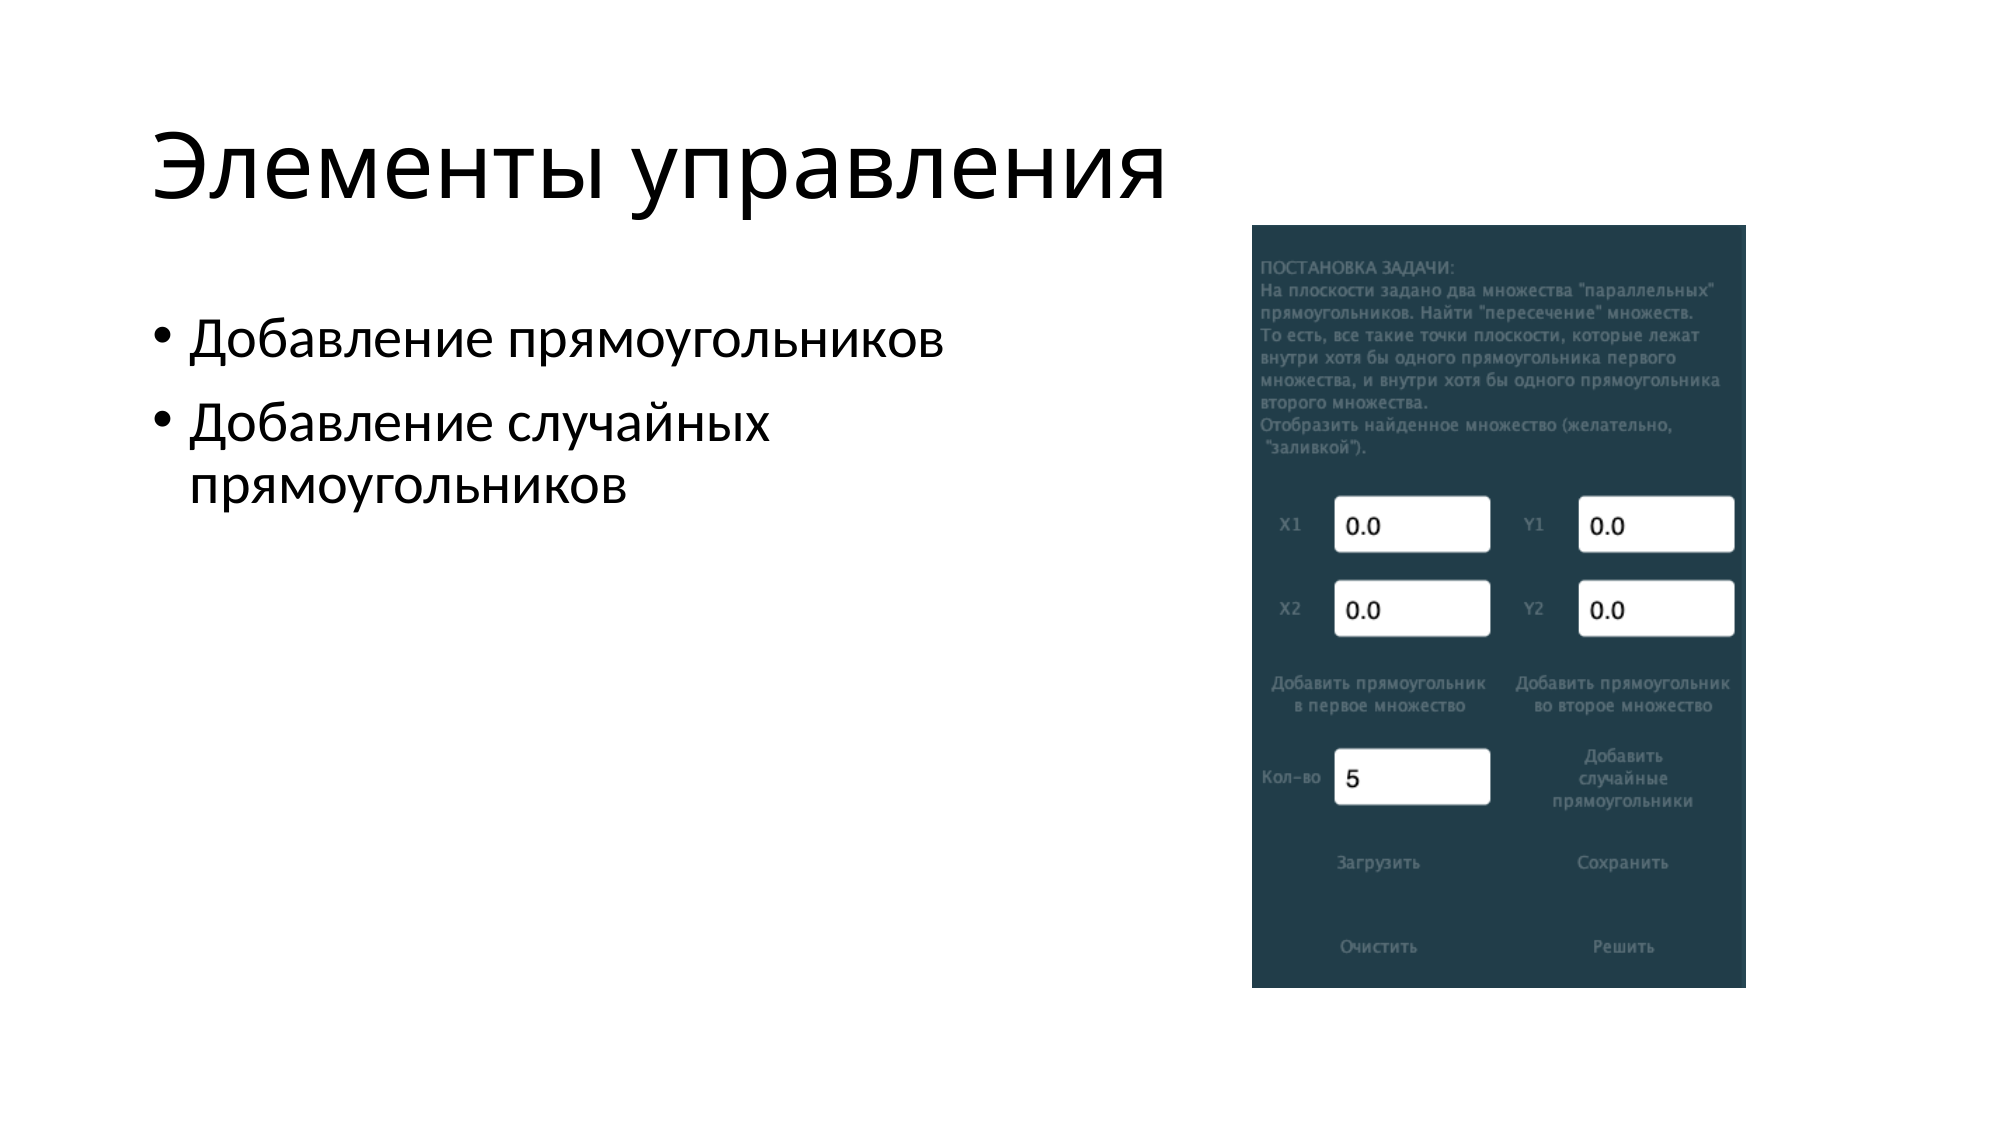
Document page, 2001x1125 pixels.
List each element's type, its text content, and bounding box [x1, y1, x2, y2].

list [1252, 225, 1746, 988]
list Добавление прямоугольников Добавление случайных прямоугольников [137, 299, 988, 1014]
title Элементы управления [137, 59, 1863, 278]
